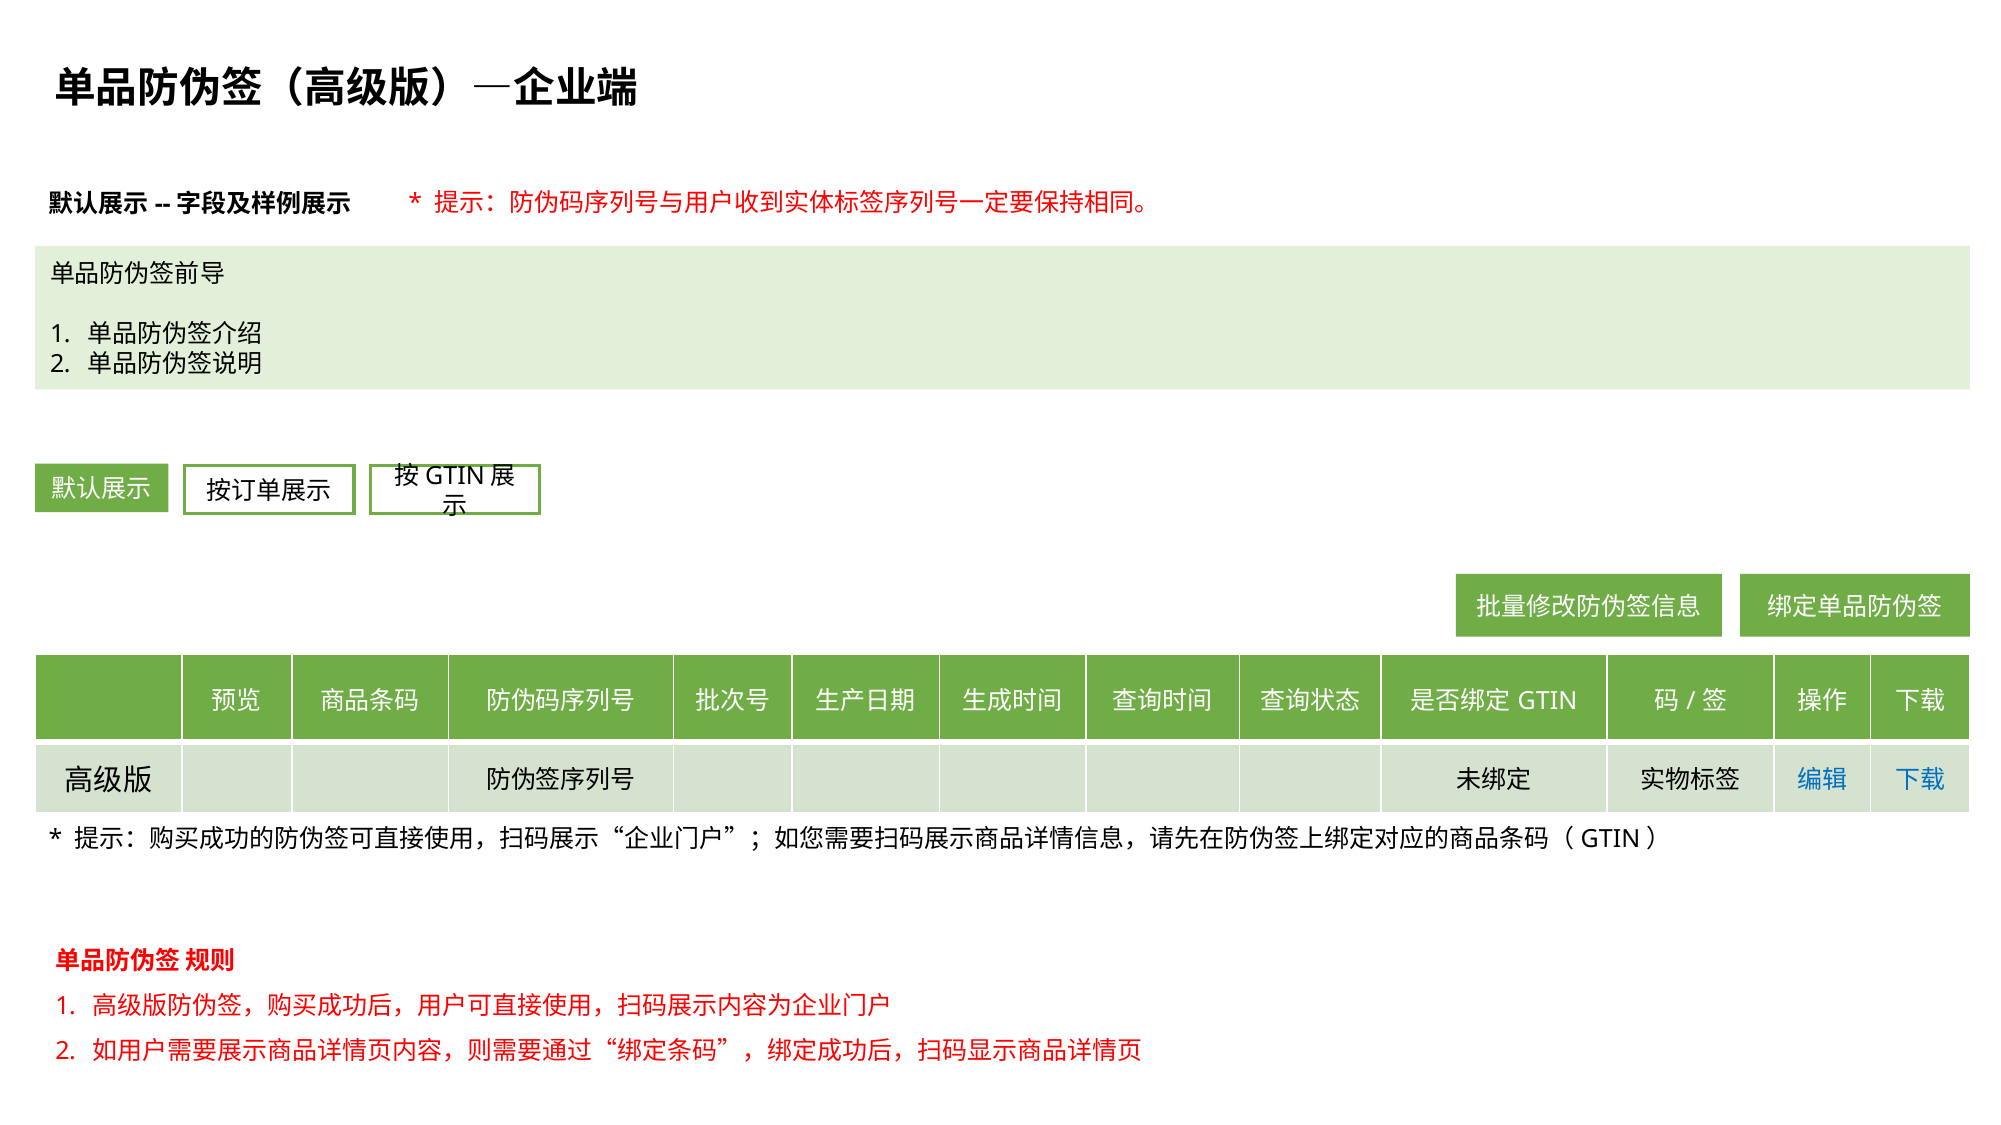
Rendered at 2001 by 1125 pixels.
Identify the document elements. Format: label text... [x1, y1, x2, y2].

table_cell [674, 745, 791, 812]
table_header 商品条码 [293, 655, 448, 739]
text_box 按订单展示 [184, 464, 355, 515]
table_header 防伪码序列号 [449, 655, 673, 739]
table_cell [1240, 745, 1380, 812]
table_header 批次号 [674, 655, 791, 739]
text_box 默认展示--字段及样例展示 [34, 180, 367, 225]
text_box 单品防伪签 规则 高级版防伪签，购买成功后，用户可直接使用，扫码展示内容为企业门户 如用户需要展示商品详情页内容，则需要通过“绑定条码”，绑定成功后，扫码显示商品详情页 [40, 922, 1158, 1072]
table_header 码/签 [1608, 655, 1773, 739]
table_header 查询状态 [1240, 655, 1380, 739]
table_header 是否绑定GTIN [1382, 655, 1606, 739]
table_header 下载 [1871, 655, 1969, 739]
table_header 操作 [1775, 655, 1870, 739]
table_header 生成时间 [940, 655, 1085, 739]
table_cell [1087, 745, 1239, 812]
table_cell 编辑 [1775, 745, 1870, 812]
text_box * 提示：防伪码序列号与用户收到实体标签序列号一定要保持相同。 [393, 179, 1175, 224]
text_box 单品防伪签前导 单品防伪签介绍 单品防伪签说明 [34, 245, 1971, 390]
table_header 查询时间 [1087, 655, 1239, 739]
table_cell 高级版 [36, 745, 181, 812]
table_cell 下载 [1871, 745, 1969, 812]
table_header 生产日期 [793, 655, 939, 739]
text_box * 提示：购买成功的防伪签可直接使用，扫码展示“企业门户”；如您需要扫码展示商品详情信息，请先在防伪签上绑定对应的商品条码（GTIN） [33, 814, 1687, 860]
text_box 批量修改防伪签信息 [1455, 573, 1723, 638]
table_cell [940, 745, 1085, 812]
table_cell 防伪签序列号 [449, 745, 673, 812]
table_cell 实物标签 [1608, 745, 1773, 812]
text_box 单品防伪签（高级版）—企业端 [39, 53, 654, 118]
text_box 绑定单品防伪签 [1739, 573, 1971, 638]
table_header 预览 [183, 655, 291, 739]
table_header [36, 655, 181, 739]
table_cell [183, 745, 291, 812]
table_cell 未绑定 [1382, 745, 1606, 812]
table_cell [793, 745, 939, 812]
table_cell [293, 745, 448, 812]
text_box 默认展示 [34, 463, 169, 513]
text_box 按GTIN展示 [369, 464, 541, 515]
